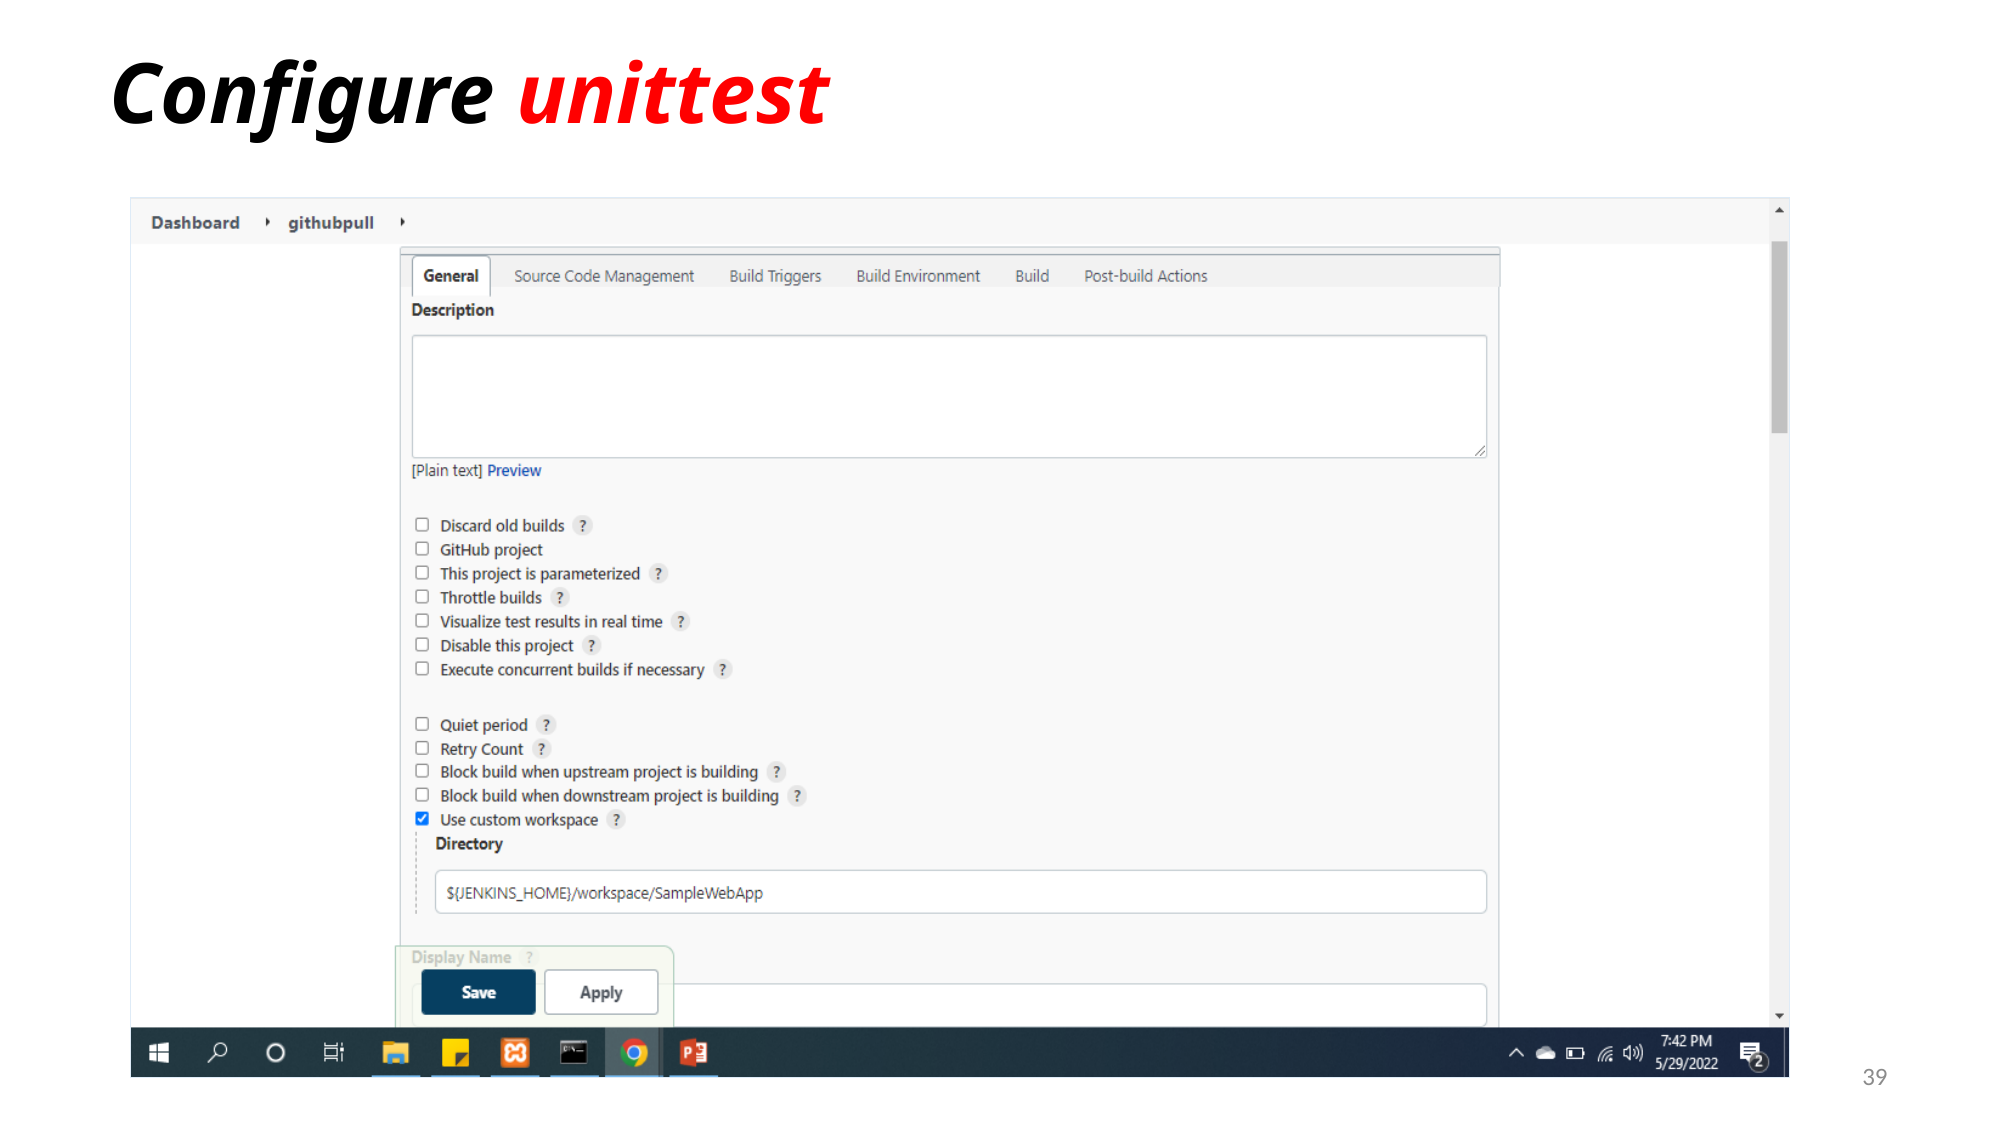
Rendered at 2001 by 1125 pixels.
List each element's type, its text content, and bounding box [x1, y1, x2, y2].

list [130, 197, 1790, 1078]
title Configure unittest [94, 28, 1903, 165]
slide_number 39 [1452, 1045, 1903, 1106]
